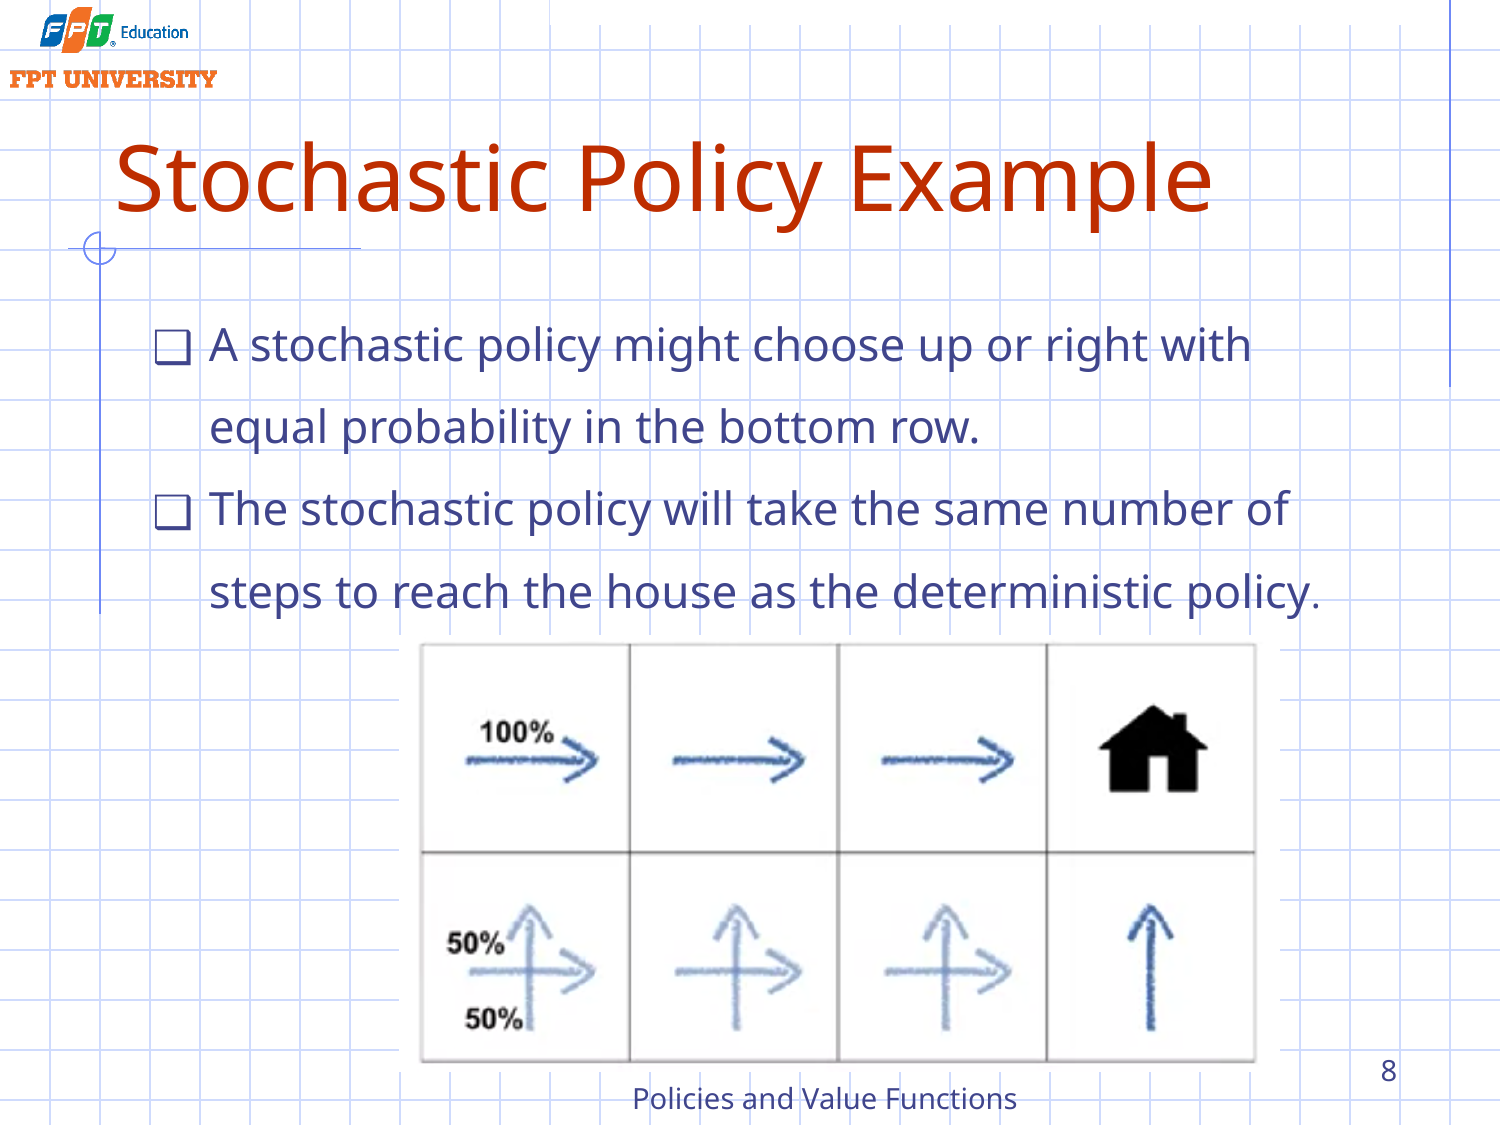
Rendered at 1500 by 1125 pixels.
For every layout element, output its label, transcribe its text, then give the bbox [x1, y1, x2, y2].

picture [10, 6, 217, 88]
text_box Policies and Value Functions [587, 1079, 1063, 1123]
list A stochastic policy might choose up or right with equal probability in the bottom row. The stochastic policy will take the same number of steps to reach the house as the deterministic policy. [137, 280, 1400, 988]
text_box 8 [1099, 1024, 1413, 1100]
title Stochastic Policy Example [99, 50, 1375, 238]
picture [399, 635, 1280, 1072]
